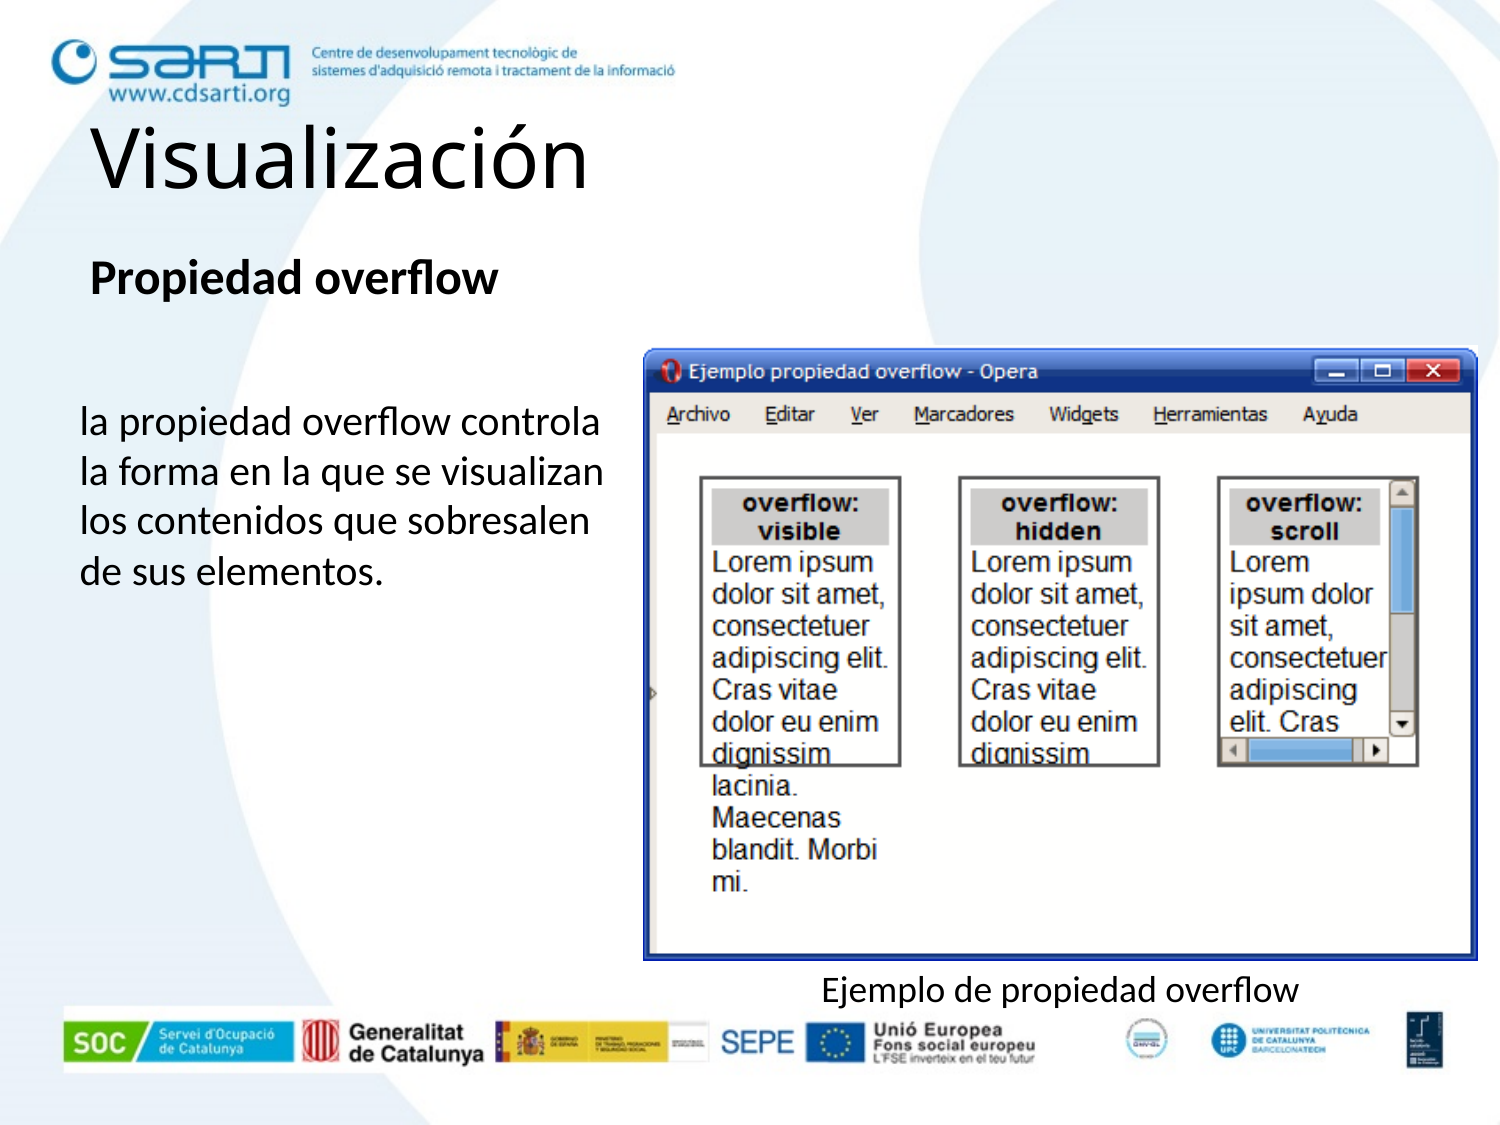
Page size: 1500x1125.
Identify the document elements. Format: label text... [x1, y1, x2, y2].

picture [0, 0, 1500, 1125]
text_box Ejemplo de propiedad overflow [685, 961, 1436, 1017]
list Propiedad overflow [75, 243, 1425, 1005]
title Visualización [75, 90, 1425, 233]
text_box la propiedad overflow controla la forma en la que se visualizan los contenidos que sobresalen de sus elementos. [64, 385, 626, 601]
